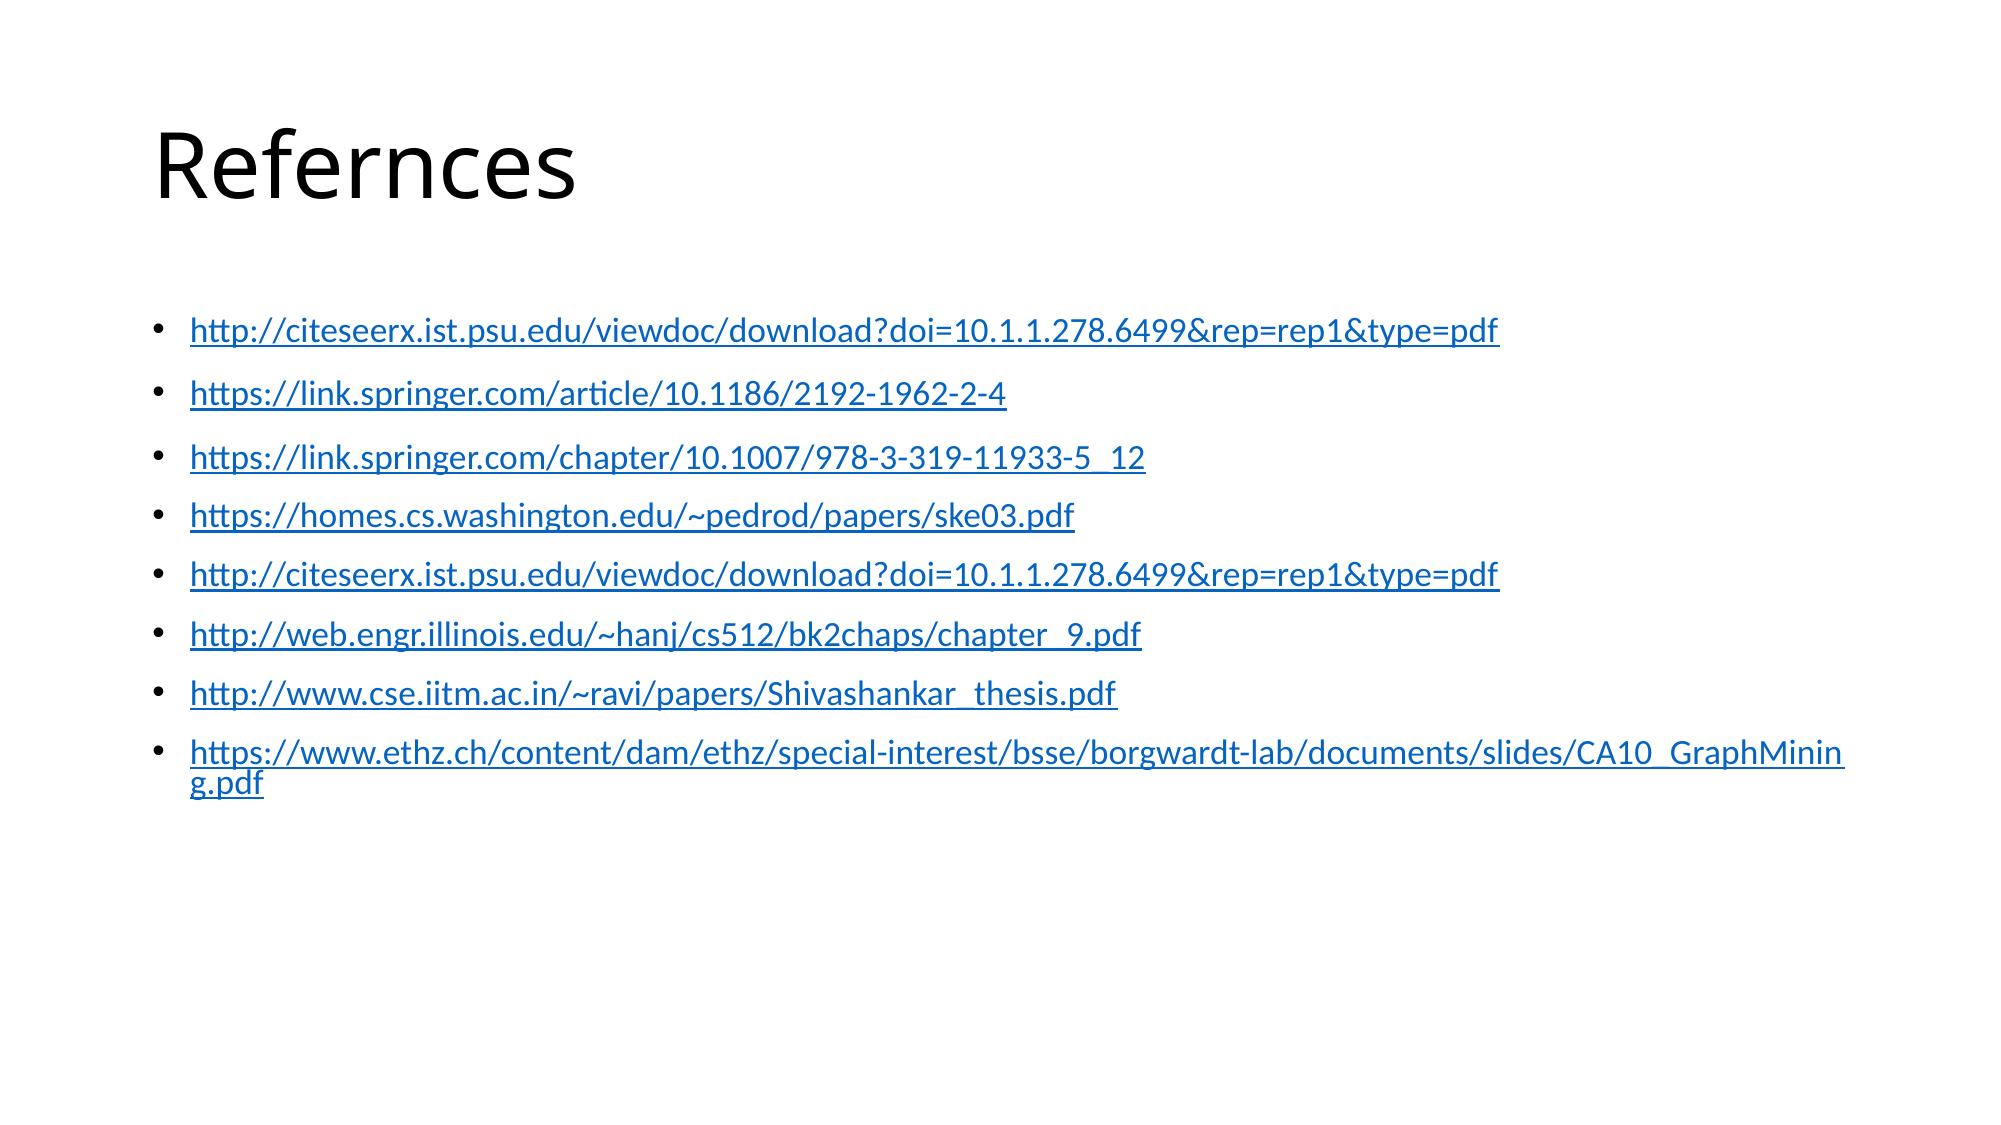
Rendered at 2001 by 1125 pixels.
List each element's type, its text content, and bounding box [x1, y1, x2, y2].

title Refernces [137, 59, 1863, 278]
list http://citeseerx.ist.psu.edu/viewdoc/download?doi=10.1.1.278.6499&rep=rep1&type=pdf https://link.springer.com/article/10.1186/2192-1962-2-4 https://link.springer.com/chapter/10.1007/978-3-319-11933-5_12 https://homes.cs.washington.edu/~pedrod/papers/ske03.pdf http://citeseerx.ist.psu.edu/viewdoc/download?doi=10.1.1.278.6499&rep=rep1&type=pdf http://web.engr.illinois.edu/~hanj/cs512/bk2chaps/chapter_9.pdf http://www.cse.iitm.ac.in/~ravi/papers/Shivashankar_thesis.pdf https://www.ethz.ch/content/dam/ethz/special-interest/bsse/borgwardt-lab/documents/slides/CA10_GraphMining.pdf [137, 299, 1863, 1014]
